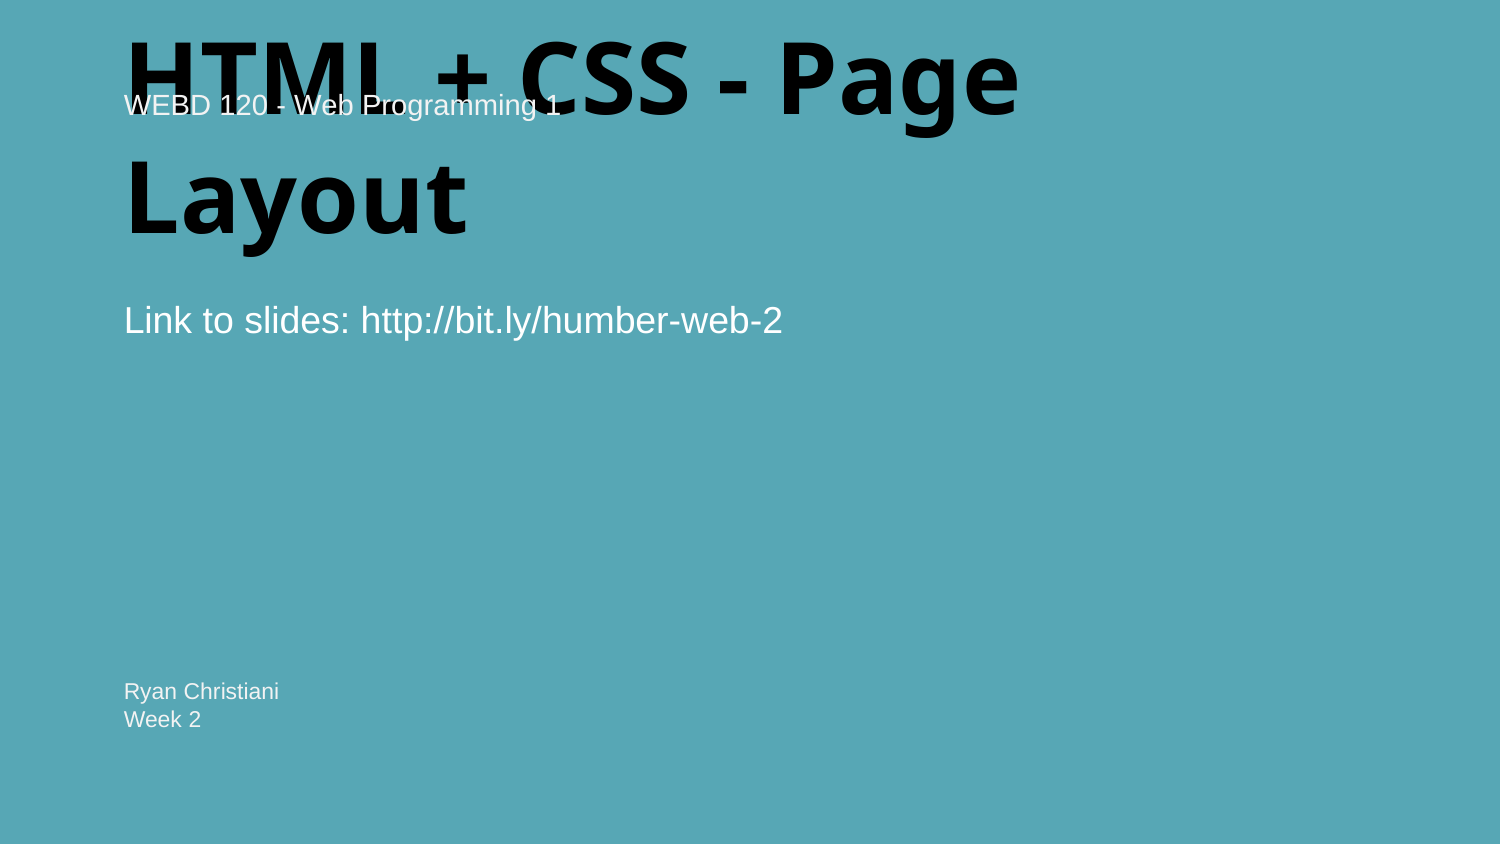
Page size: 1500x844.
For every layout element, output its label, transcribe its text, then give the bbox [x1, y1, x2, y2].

title HTML + CSS - Page Layout [108, 128, 1384, 269]
text_box Link to slides: http://bit.ly/humber-web-2 [108, 280, 1123, 502]
text_box WEBD 120 - Web Programming 1 [108, 71, 1368, 121]
subtitle Ryan Christiani Week 2 [108, 661, 1384, 791]
